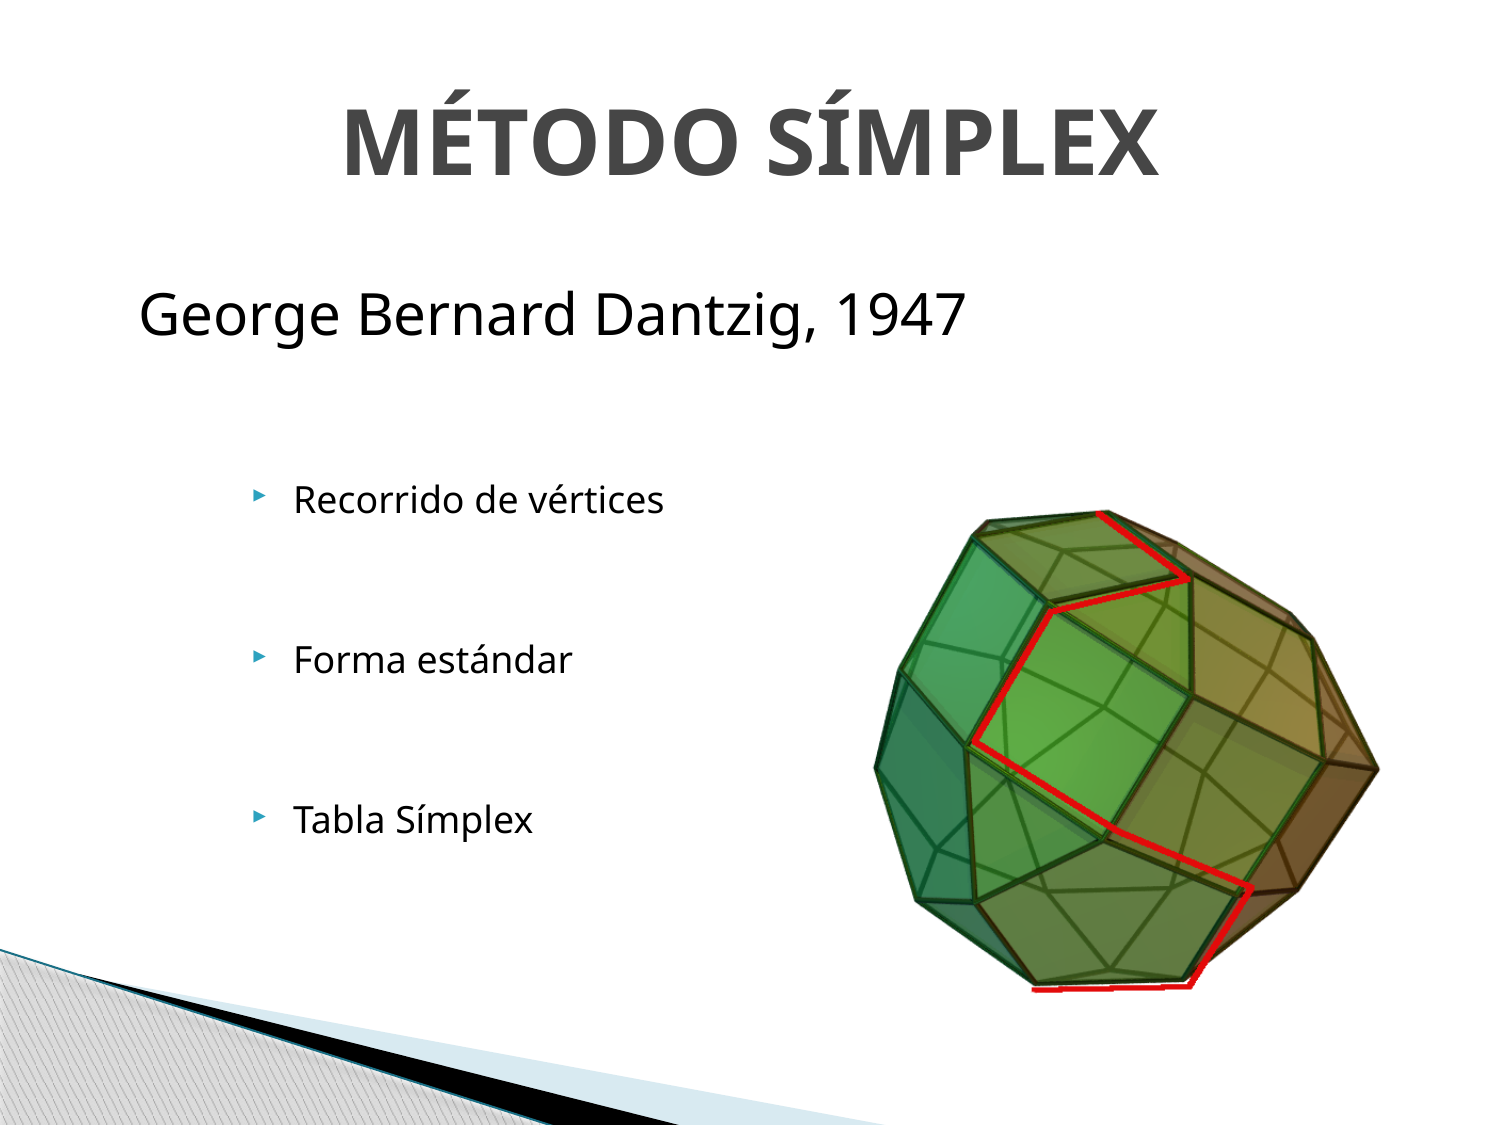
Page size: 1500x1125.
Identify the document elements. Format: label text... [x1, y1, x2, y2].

picture [844, 467, 1390, 1014]
title MÉTODO SÍMPLEX [75, 45, 1425, 233]
list George Bernard Dantzig, 1947 [75, 269, 1425, 986]
text_box Recorrido de vértices Forma estándar Tabla Símplex [218, 302, 1500, 1125]
